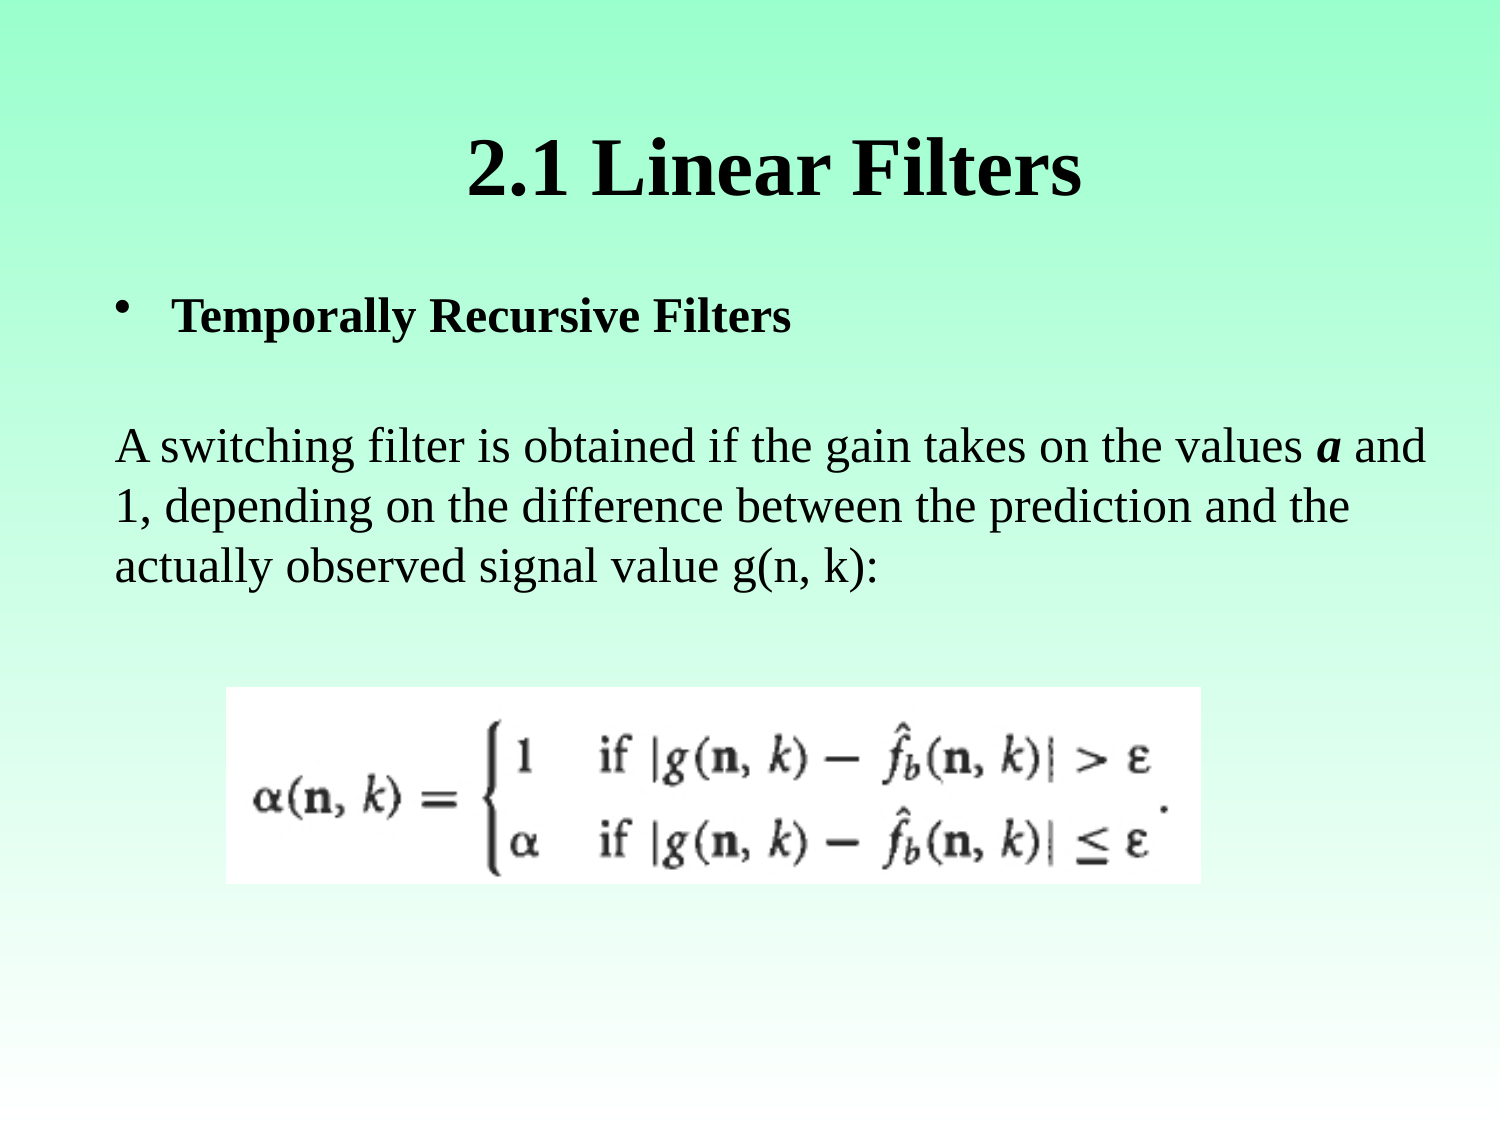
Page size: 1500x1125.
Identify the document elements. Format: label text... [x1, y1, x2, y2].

picture [225, 687, 1202, 885]
text_box 2.1 Linear Filters [137, 68, 1413, 257]
